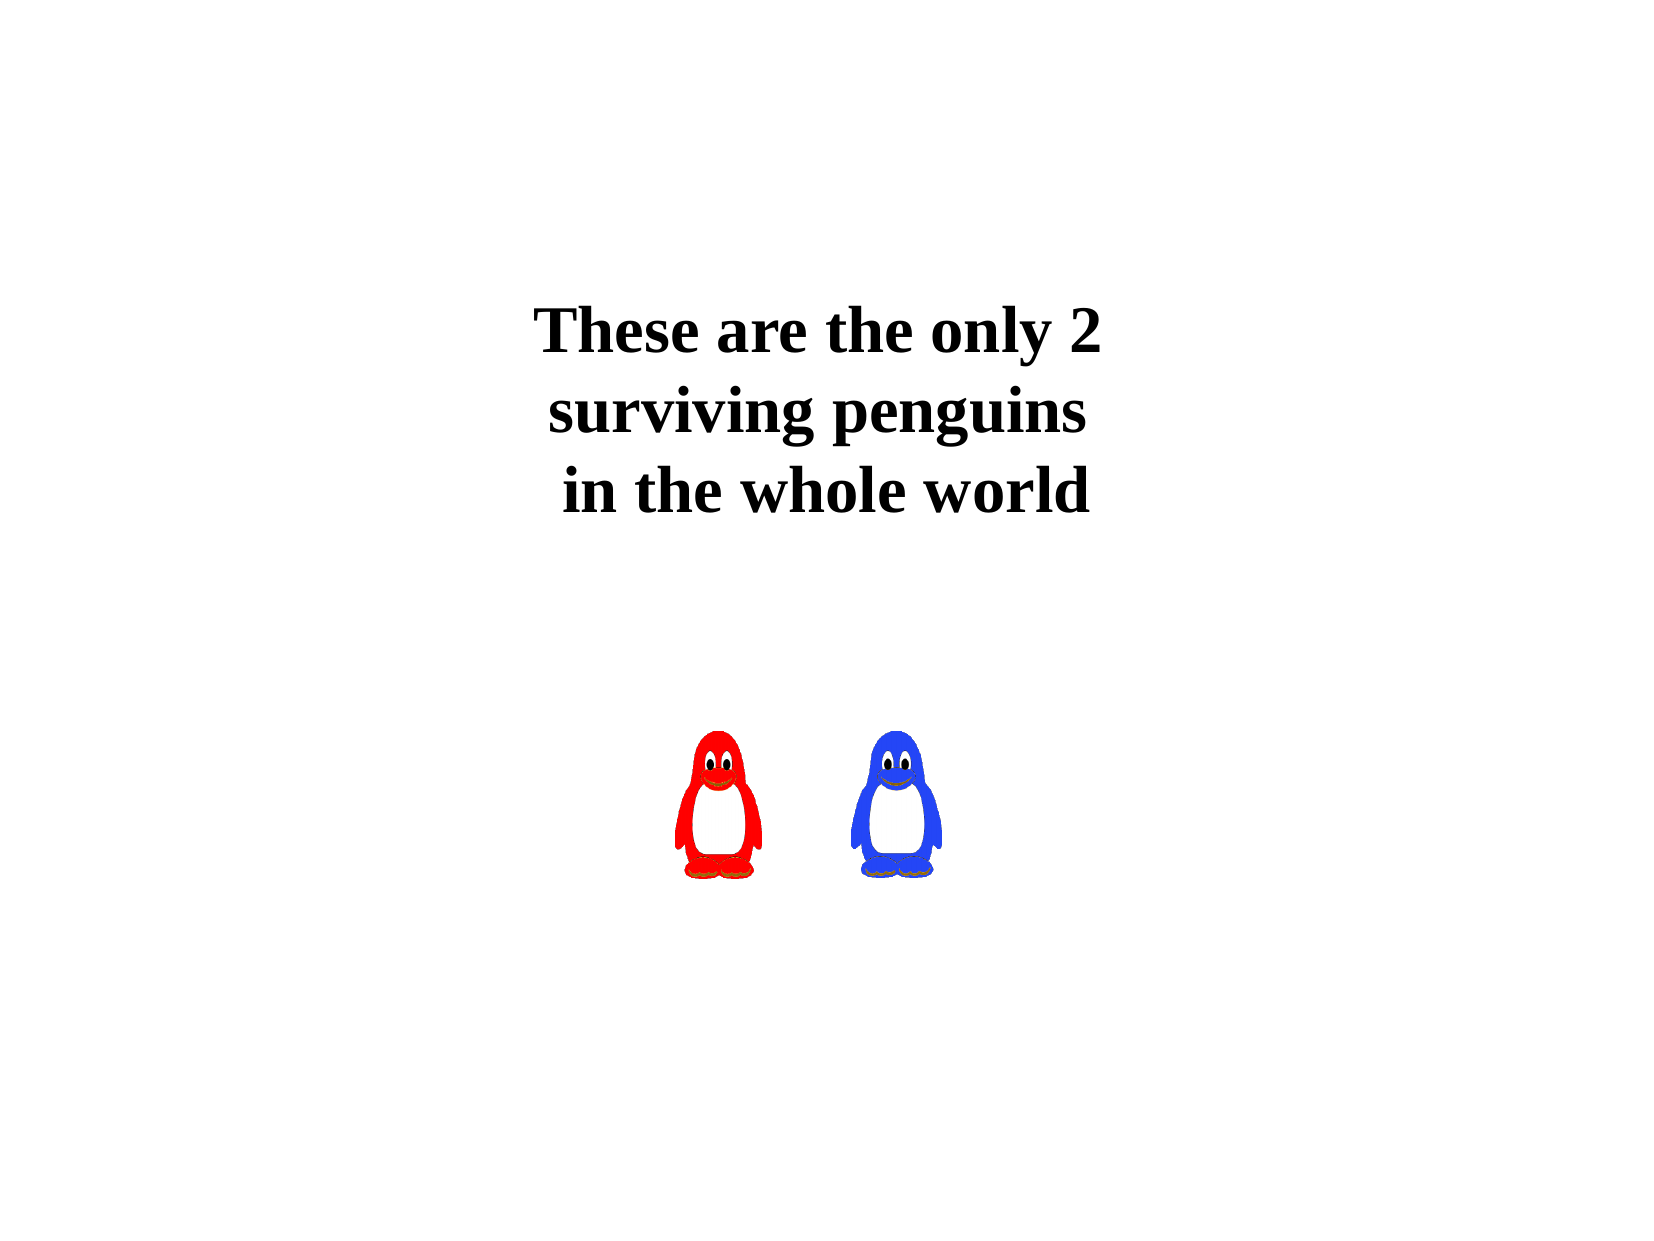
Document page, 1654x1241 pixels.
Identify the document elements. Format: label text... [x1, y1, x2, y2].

picture [674, 731, 762, 881]
picture [851, 731, 942, 880]
text_box These are the only 2 surviving penguins in the whole world [94, 187, 1560, 740]
